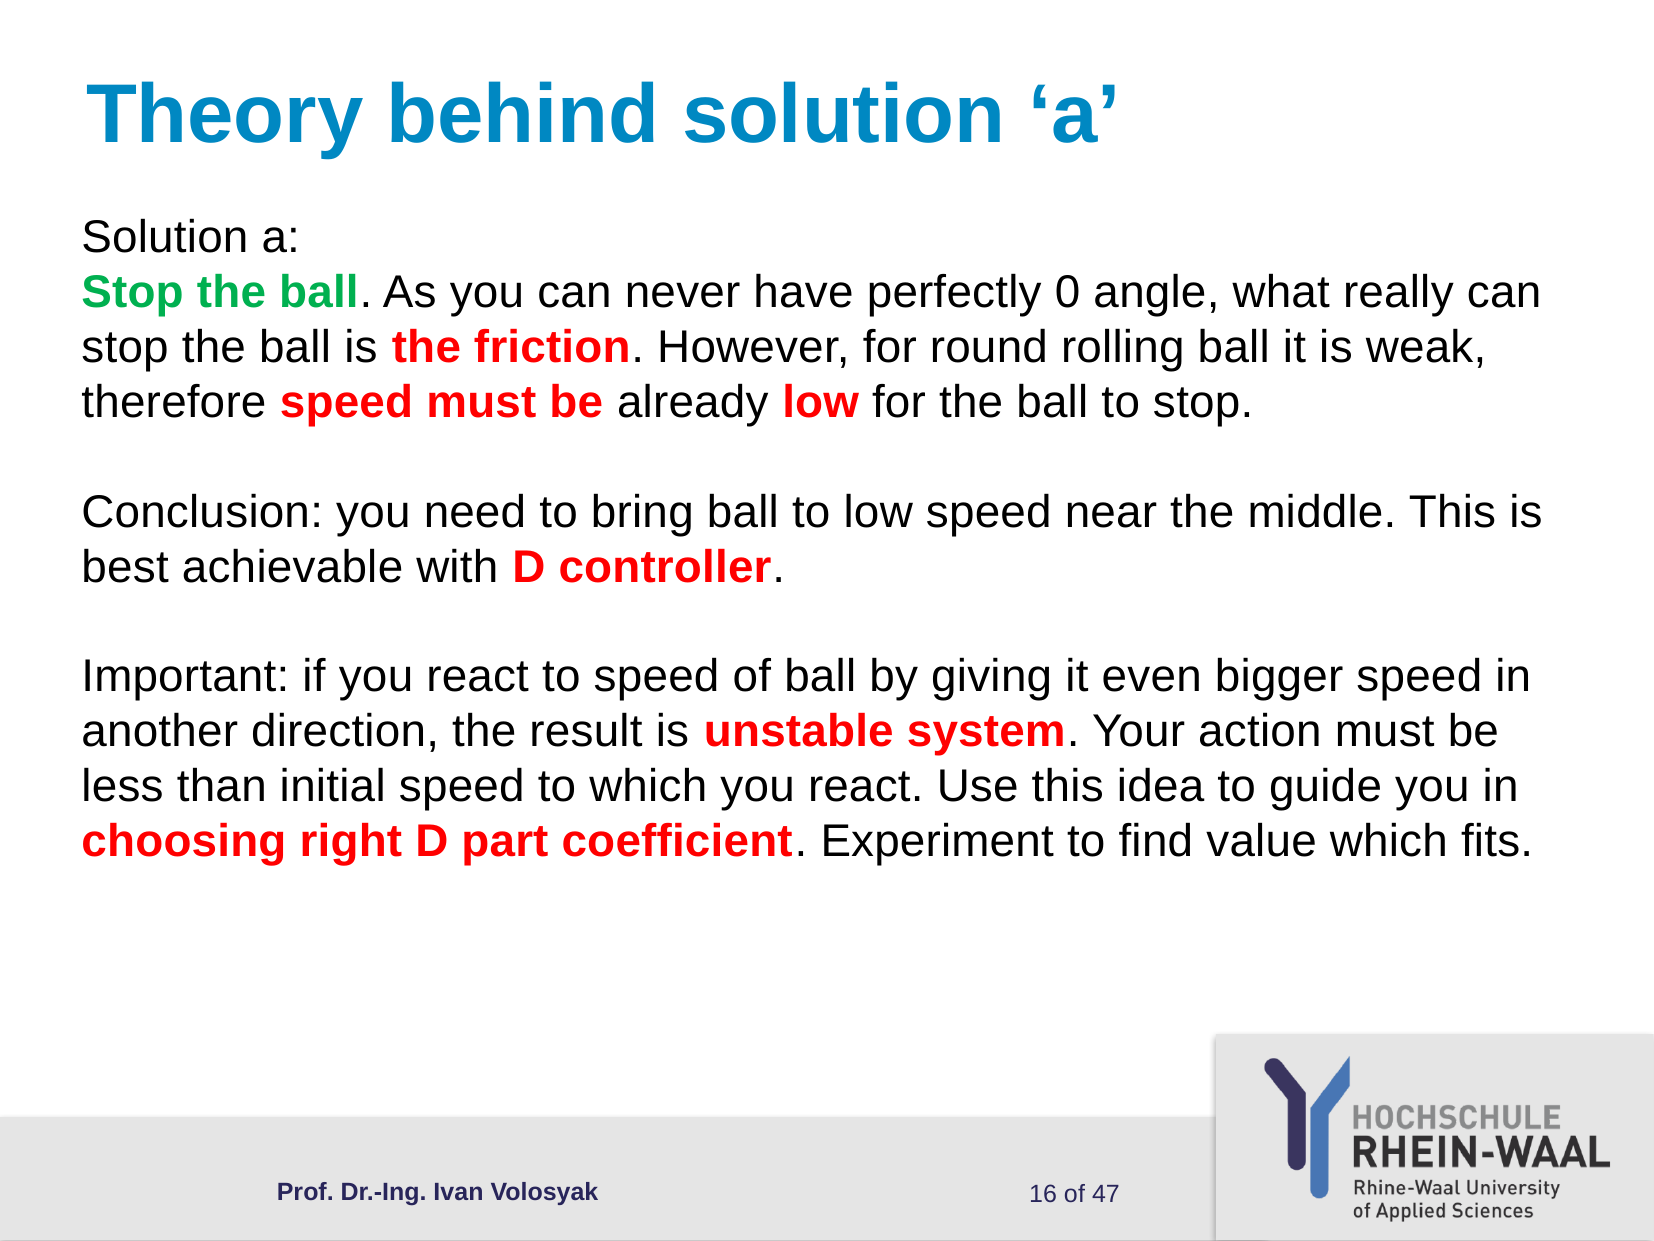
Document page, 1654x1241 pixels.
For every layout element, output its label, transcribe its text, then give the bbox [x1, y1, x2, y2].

subtitle Solution a: Stop the ball. As you can never have perfectly 0 angle, what really can stop the ball is the friction. However, for round rolling ball it is weak, therefore speed must be already low for the ball to stop. Conclusion: you need to bring ball to low speed near the middle. This is best achievable with D controller. Important: if you react to speed of ball by giving it even bigger speed in another direction, the result is unstable system. Your action must be less than initial speed to which you react. Use this idea to guide you in choosing right D part coefficient. Experiment to find value which fits. [81, 206, 1571, 999]
title Theory behind solution ‘a’ [86, 41, 1575, 160]
footer Prof. Dr.-Ing. Ivan Volosyak [276, 1147, 990, 1214]
picture [1239, 966, 1633, 1241]
